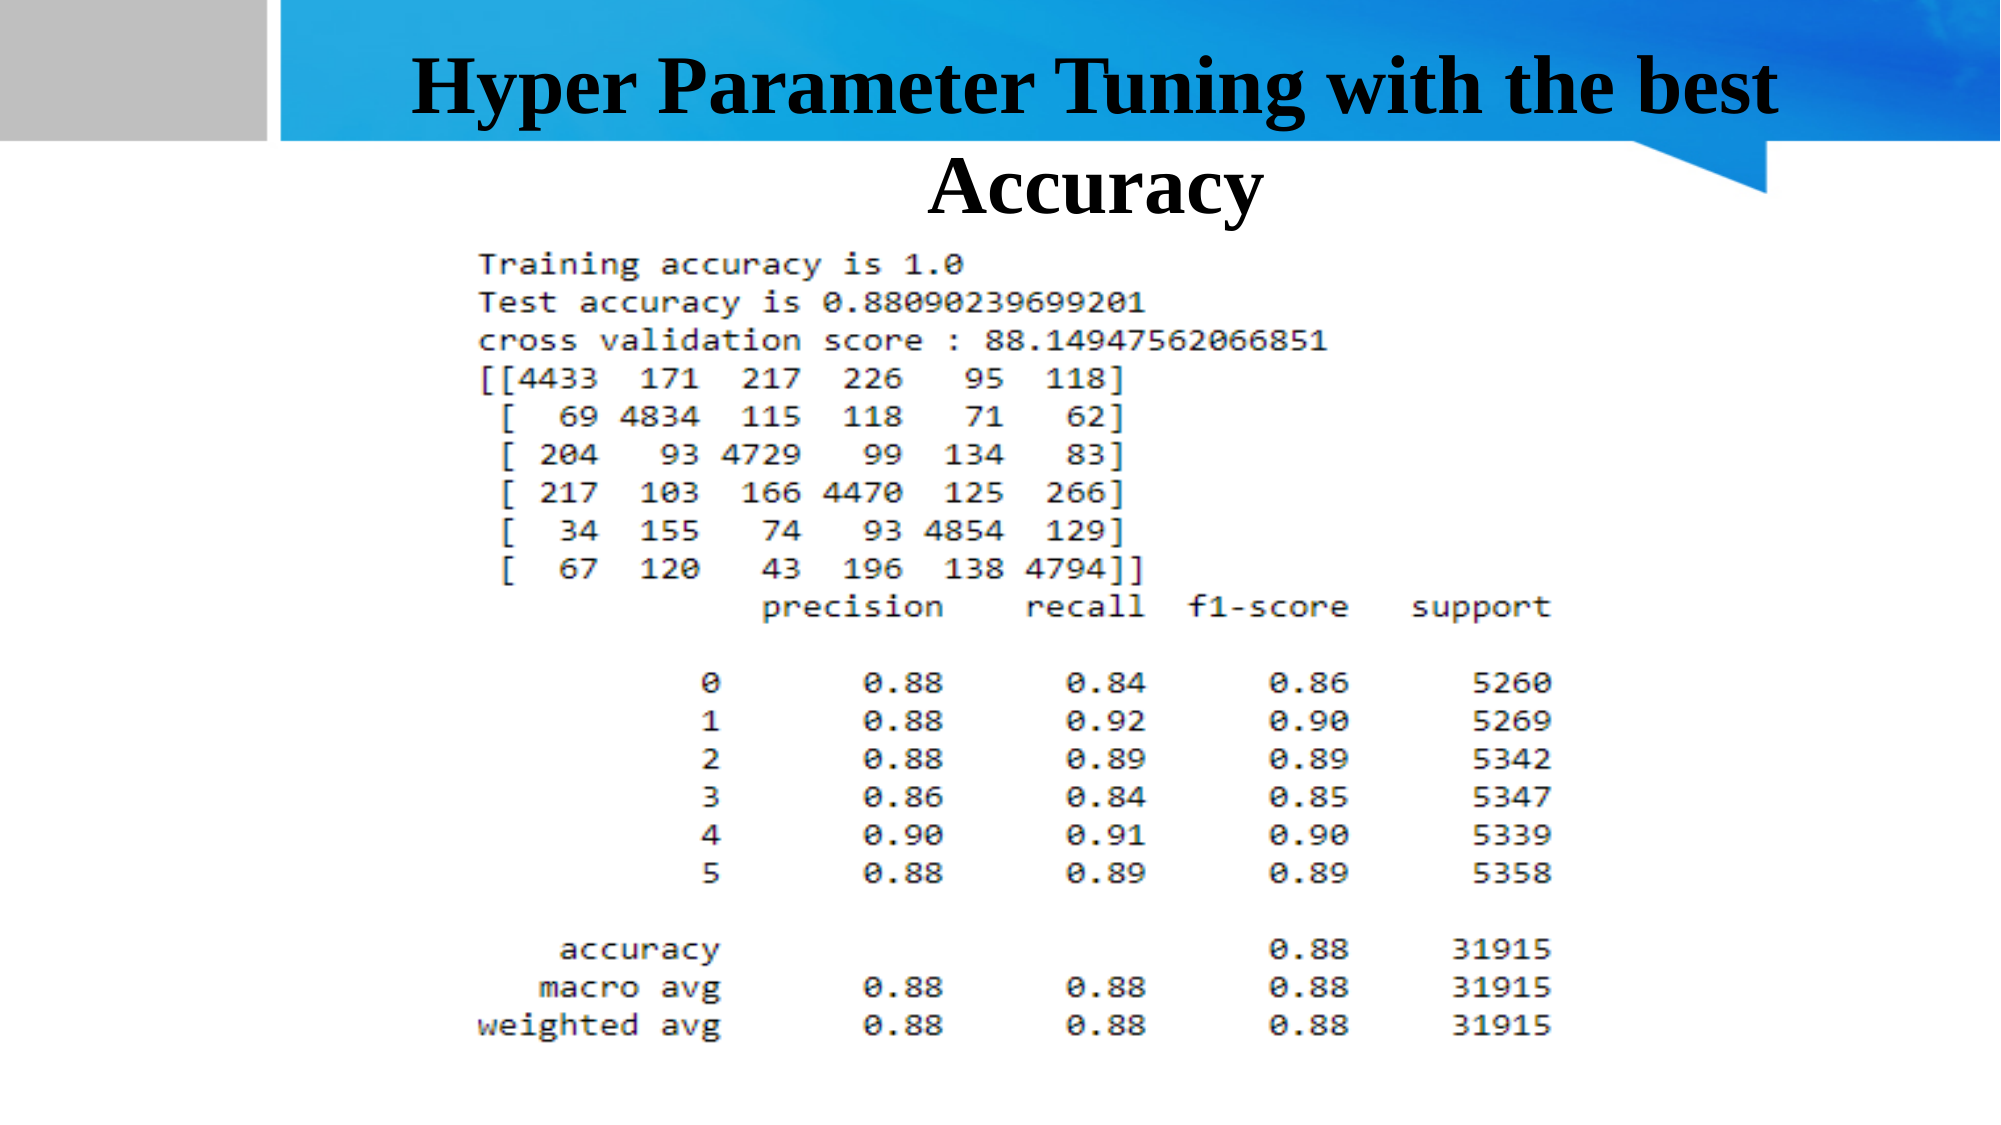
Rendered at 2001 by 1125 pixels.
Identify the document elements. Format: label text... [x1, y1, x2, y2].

title Hyper Parameter Tuning with the best Accuracy [280, 46, 1913, 214]
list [453, 239, 1586, 1076]
picture [0, 0, 2000, 1125]
